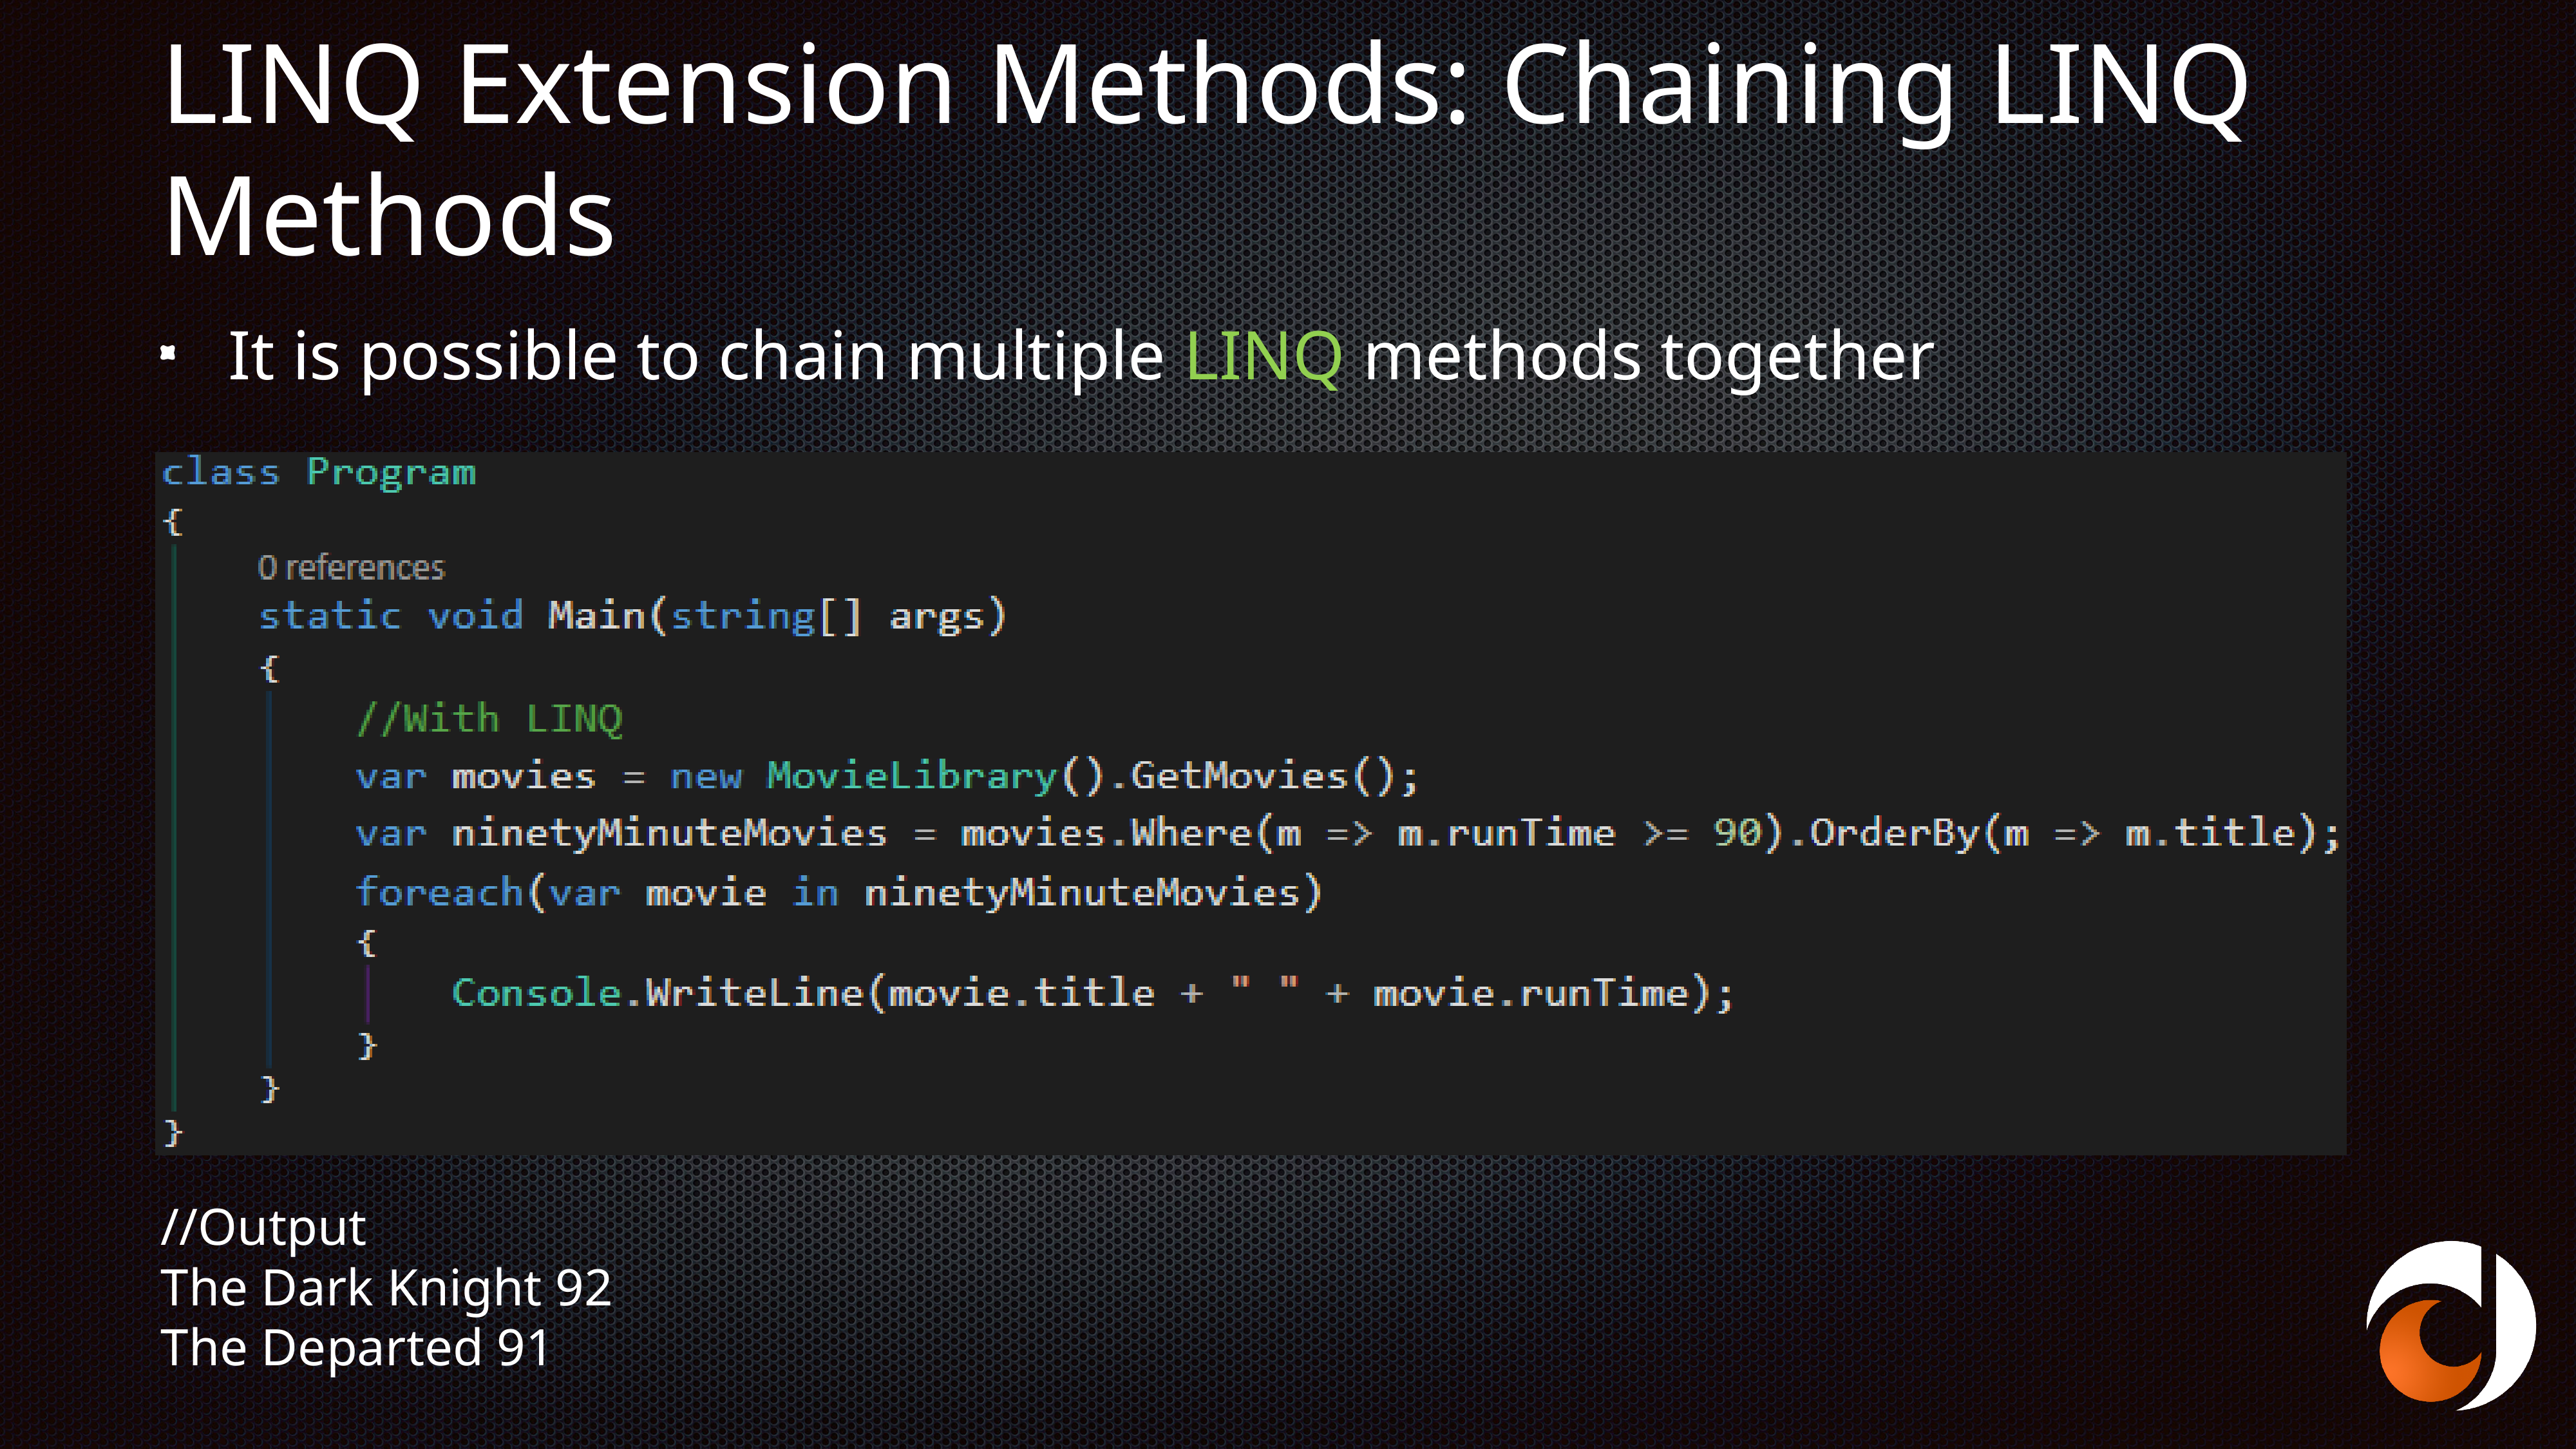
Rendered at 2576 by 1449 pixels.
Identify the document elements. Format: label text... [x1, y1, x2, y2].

picture [0, 0, 2576, 1449]
list It is possible to chain multiple LINQ methods together [155, 287, 2421, 419]
text_box //Output The Dark Knight 92 The Departed 91 [155, 1188, 2421, 1382]
title LINQ Extension Methods: Chaining LINQ Methods [155, 37, 2421, 254]
